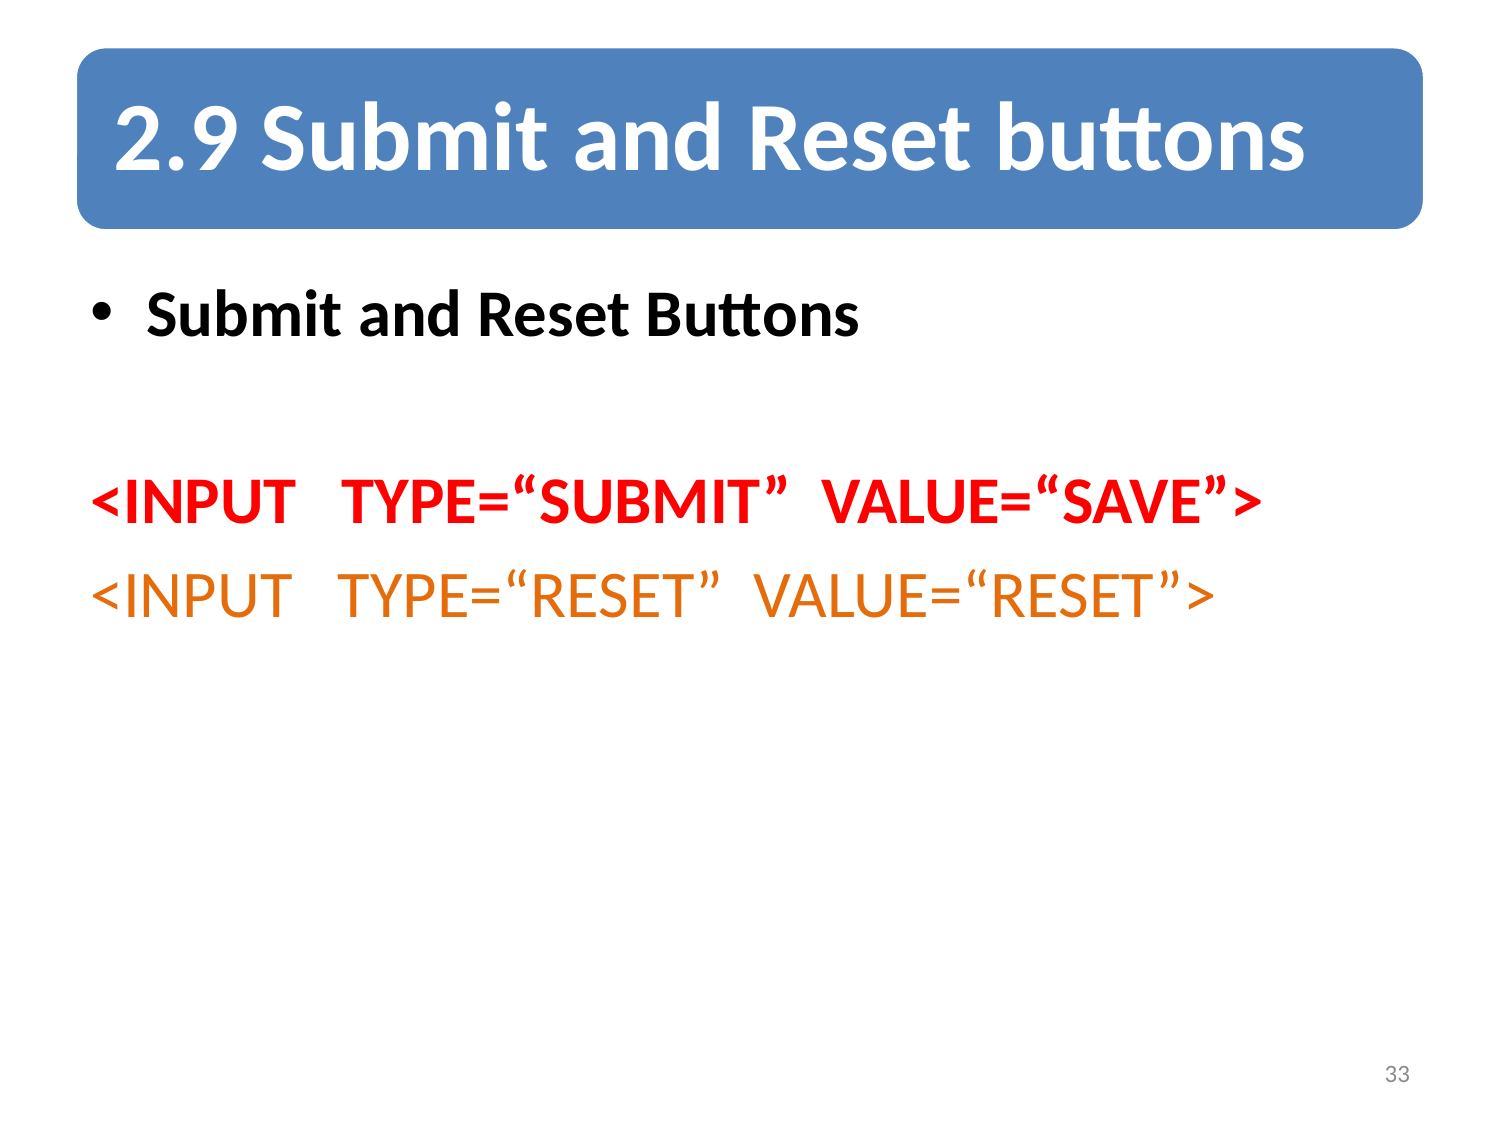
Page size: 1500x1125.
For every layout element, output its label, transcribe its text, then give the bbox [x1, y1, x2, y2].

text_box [74, 44, 1426, 233]
slide_number 33 [1074, 1042, 1425, 1103]
list Submit and Reset Buttons <INPUT TYPE=“SUBMIT” VALUE=“SAVE”> <INPUT TYPE=“RESET” VALUE=“RESET”> [75, 262, 1425, 1005]
